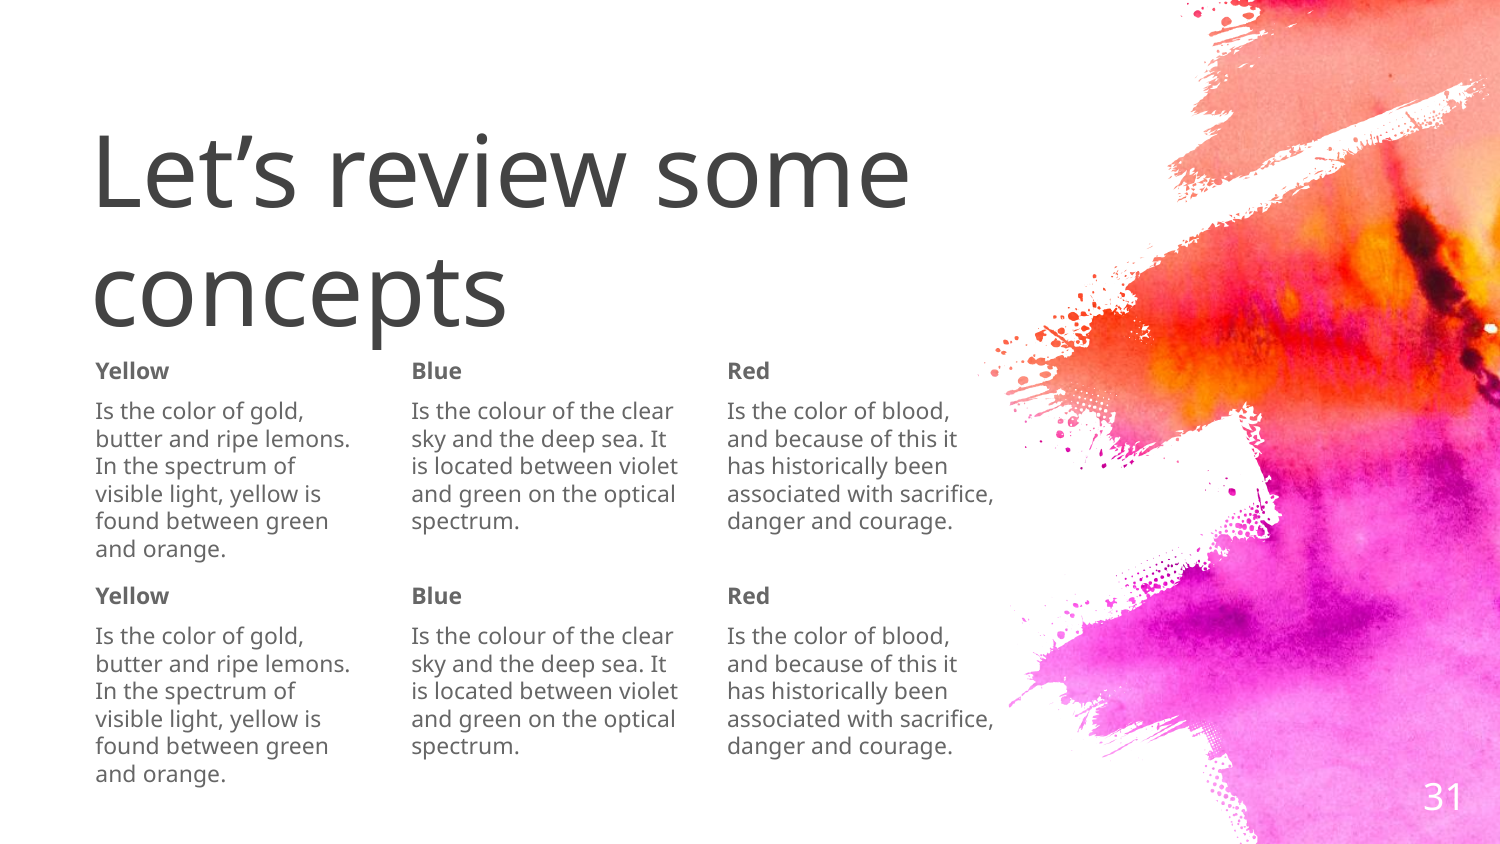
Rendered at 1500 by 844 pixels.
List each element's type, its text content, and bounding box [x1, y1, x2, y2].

list Yellow Is the color of gold, butter and ripe lemons. In the spectrum of visible light, yellow is found between green and orange. [80, 341, 381, 566]
slide_number 31 [1391, 766, 1482, 832]
picture [0, 0, 1500, 844]
list Yellow Is the color of gold, butter and ripe lemons. In the spectrum of visible light, yellow is found between green and orange. [80, 566, 381, 795]
list Blue Is the colour of the clear sky and the deep sea. It is located between violet and green on the optical spectrum. [396, 566, 697, 795]
list Red Is the color of blood, and because of this it has historically been associated with sacrifice, danger and courage. [712, 566, 1013, 795]
title Let’s review some concepts [75, 221, 980, 362]
list Blue Is the colour of the clear sky and the deep sea. It is located between violet and green on the optical spectrum. [396, 341, 697, 566]
list Red Is the color of blood, and because of this it has historically been associated with sacrifice, danger and courage. [712, 341, 1013, 566]
